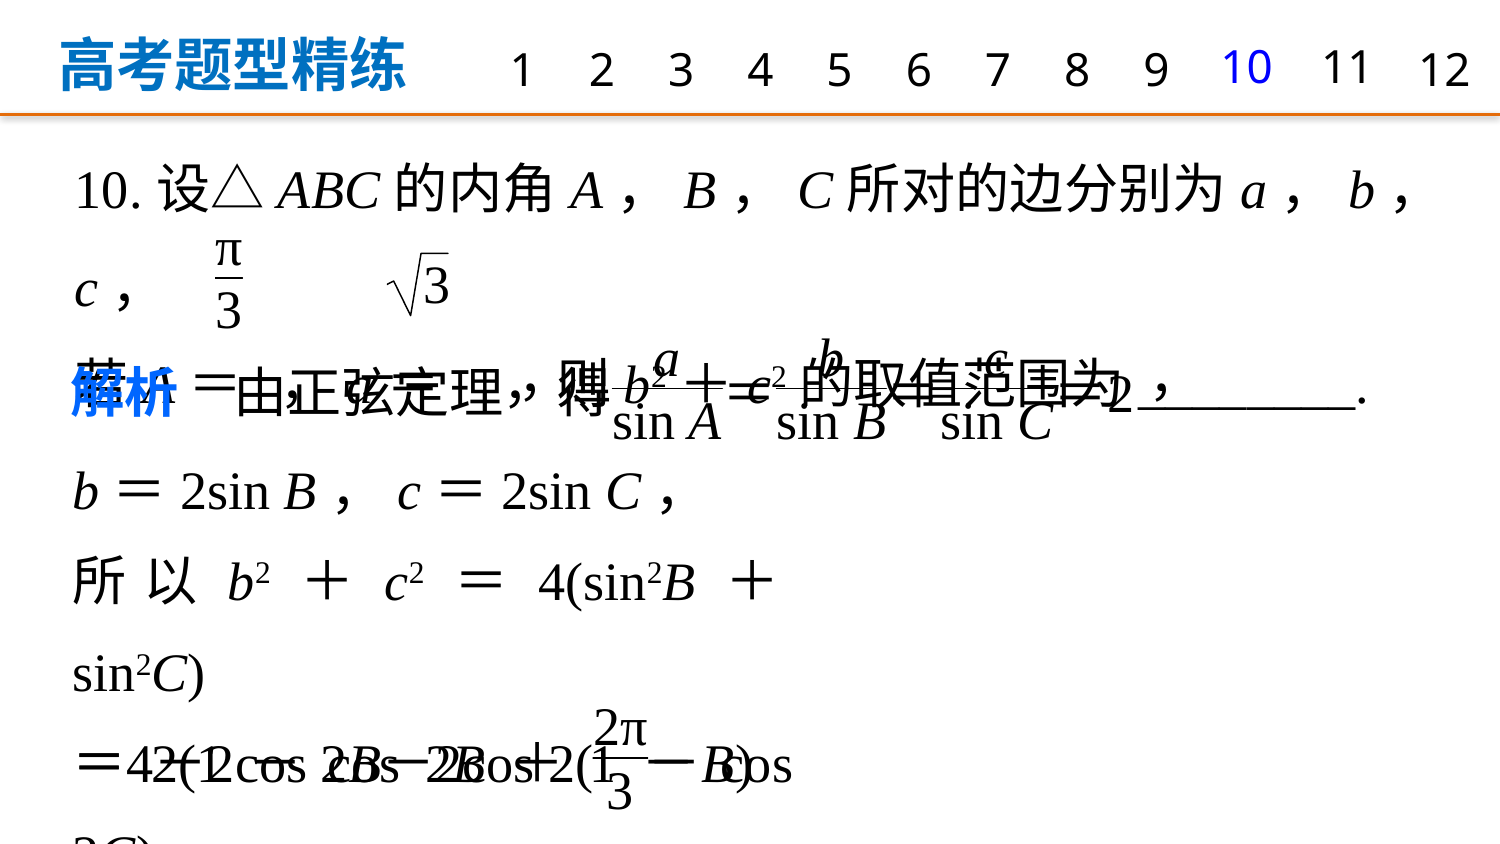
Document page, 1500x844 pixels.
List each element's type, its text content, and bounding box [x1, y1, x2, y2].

text_box 7 [963, 36, 1033, 106]
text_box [386, 233, 500, 325]
text_box b＝2sin B，c＝2sin C， 所以b2＋c2＝4(sin2B＋sin2C) ＝2(1－cos 2B＋1－cos 2C) [57, 421, 808, 844]
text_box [72, 696, 1072, 844]
text_box 2 [567, 36, 637, 106]
text_box 高考题型精练 [43, 20, 423, 105]
text_box 9 [1121, 36, 1192, 106]
text_box 11 [1301, 36, 1394, 101]
text_box 12 [1402, 36, 1486, 106]
text_box 3 [646, 36, 716, 106]
text_box 1 [488, 36, 558, 106]
text_box 6 [884, 36, 954, 106]
text_box 10 [1201, 36, 1293, 101]
text_box 10.设△ABC的内角A，B，C所对的边分别为a，b，c， 若A＝ ，a＝ ，则b2＋c2的取值范围为________. [60, 122, 1471, 422]
text_box 8 [1042, 36, 1113, 106]
text_box 5 [804, 36, 875, 106]
text_box 4 [725, 36, 796, 106]
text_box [70, 327, 1377, 523]
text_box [214, 213, 278, 325]
